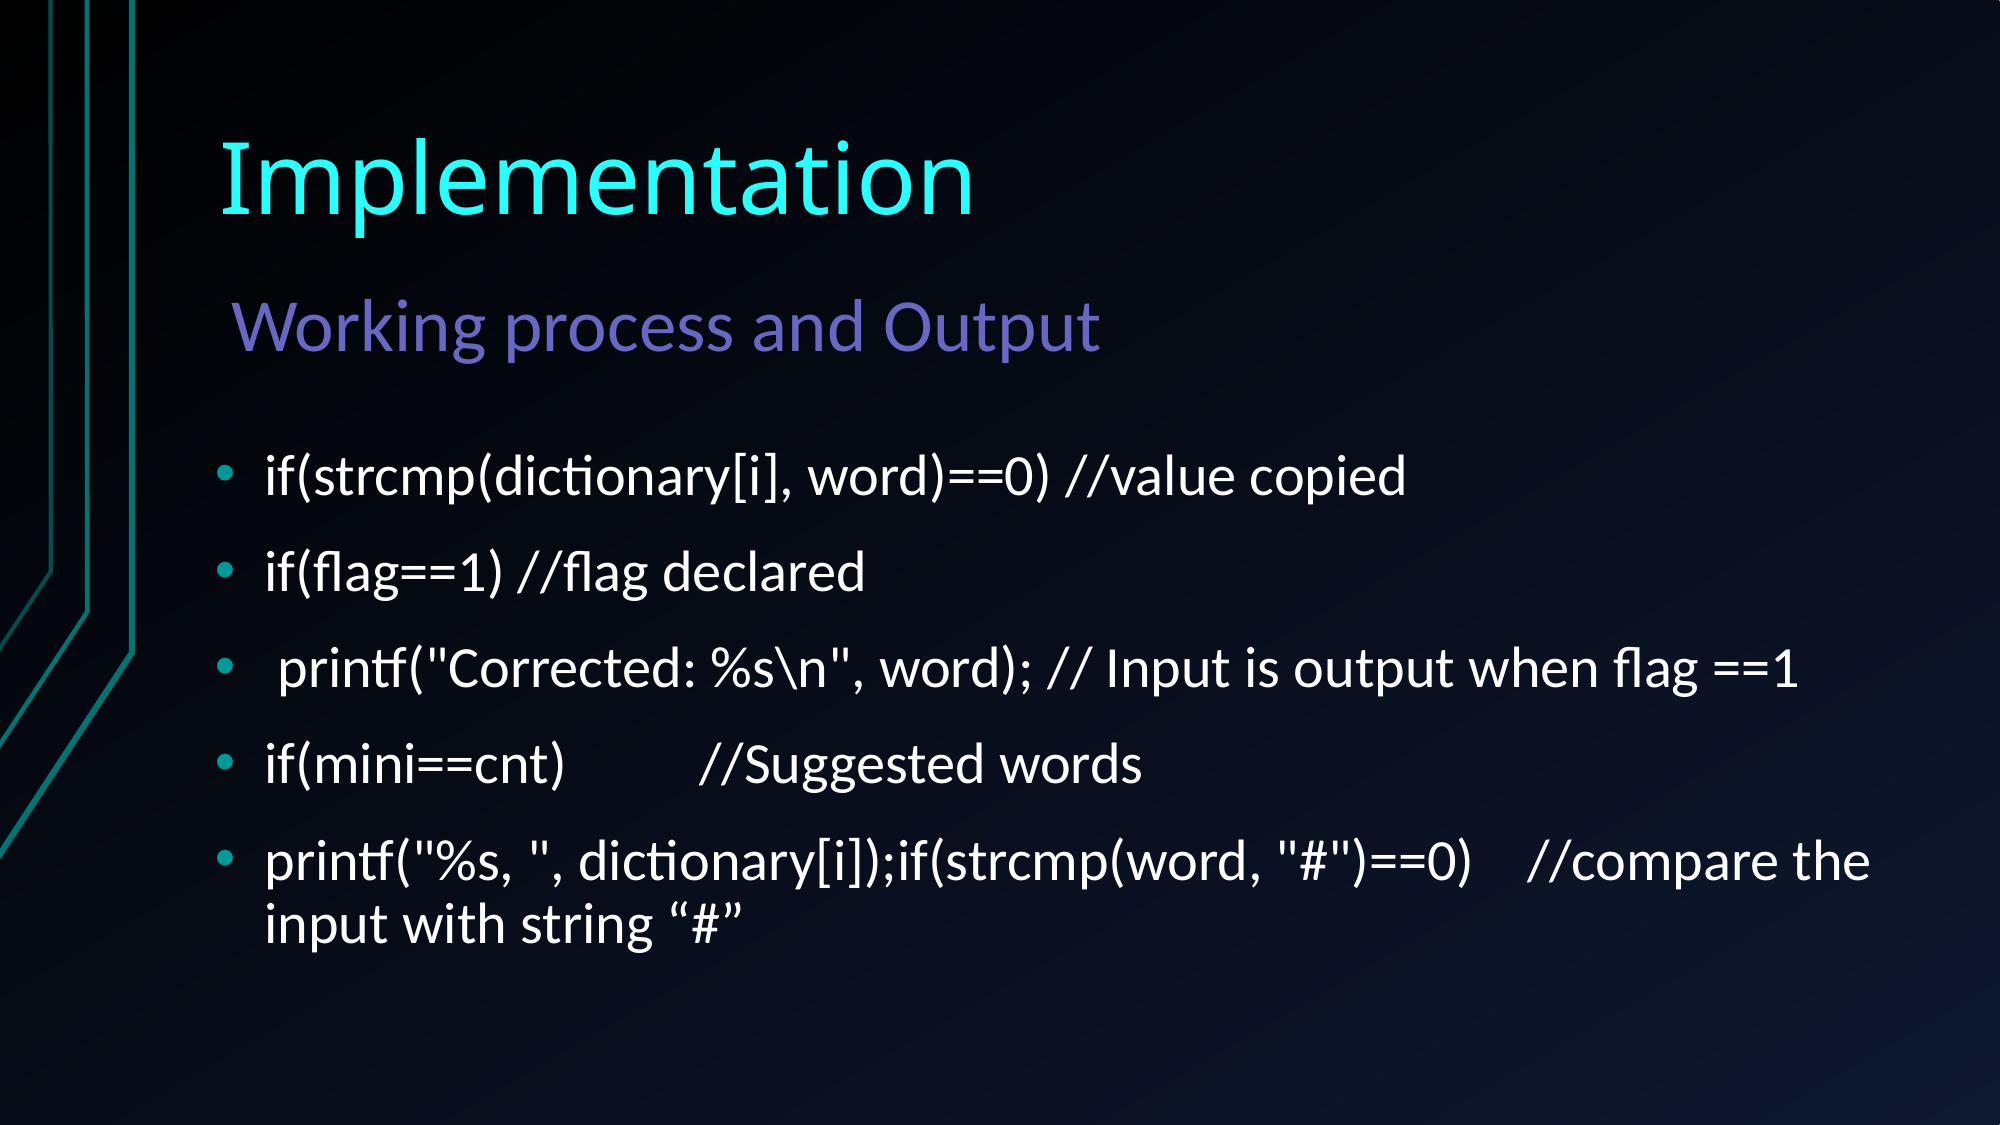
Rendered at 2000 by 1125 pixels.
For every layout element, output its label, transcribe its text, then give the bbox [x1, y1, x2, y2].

text_box if(strcmp(dictionary[i], word)==0) //value copied if(flag==1) //flag declared printf("Corrected: %s\n", word); // Input is output when flag ==1 if(mini==cnt) //Suggested words printf("%s, ", dictionary[i]);if(strcmp(word, "#")==0) //compare the input with string “#” [199, 437, 1963, 1005]
title Implementation [199, 45, 1900, 246]
text_box Working process and Output [199, 279, 1363, 430]
